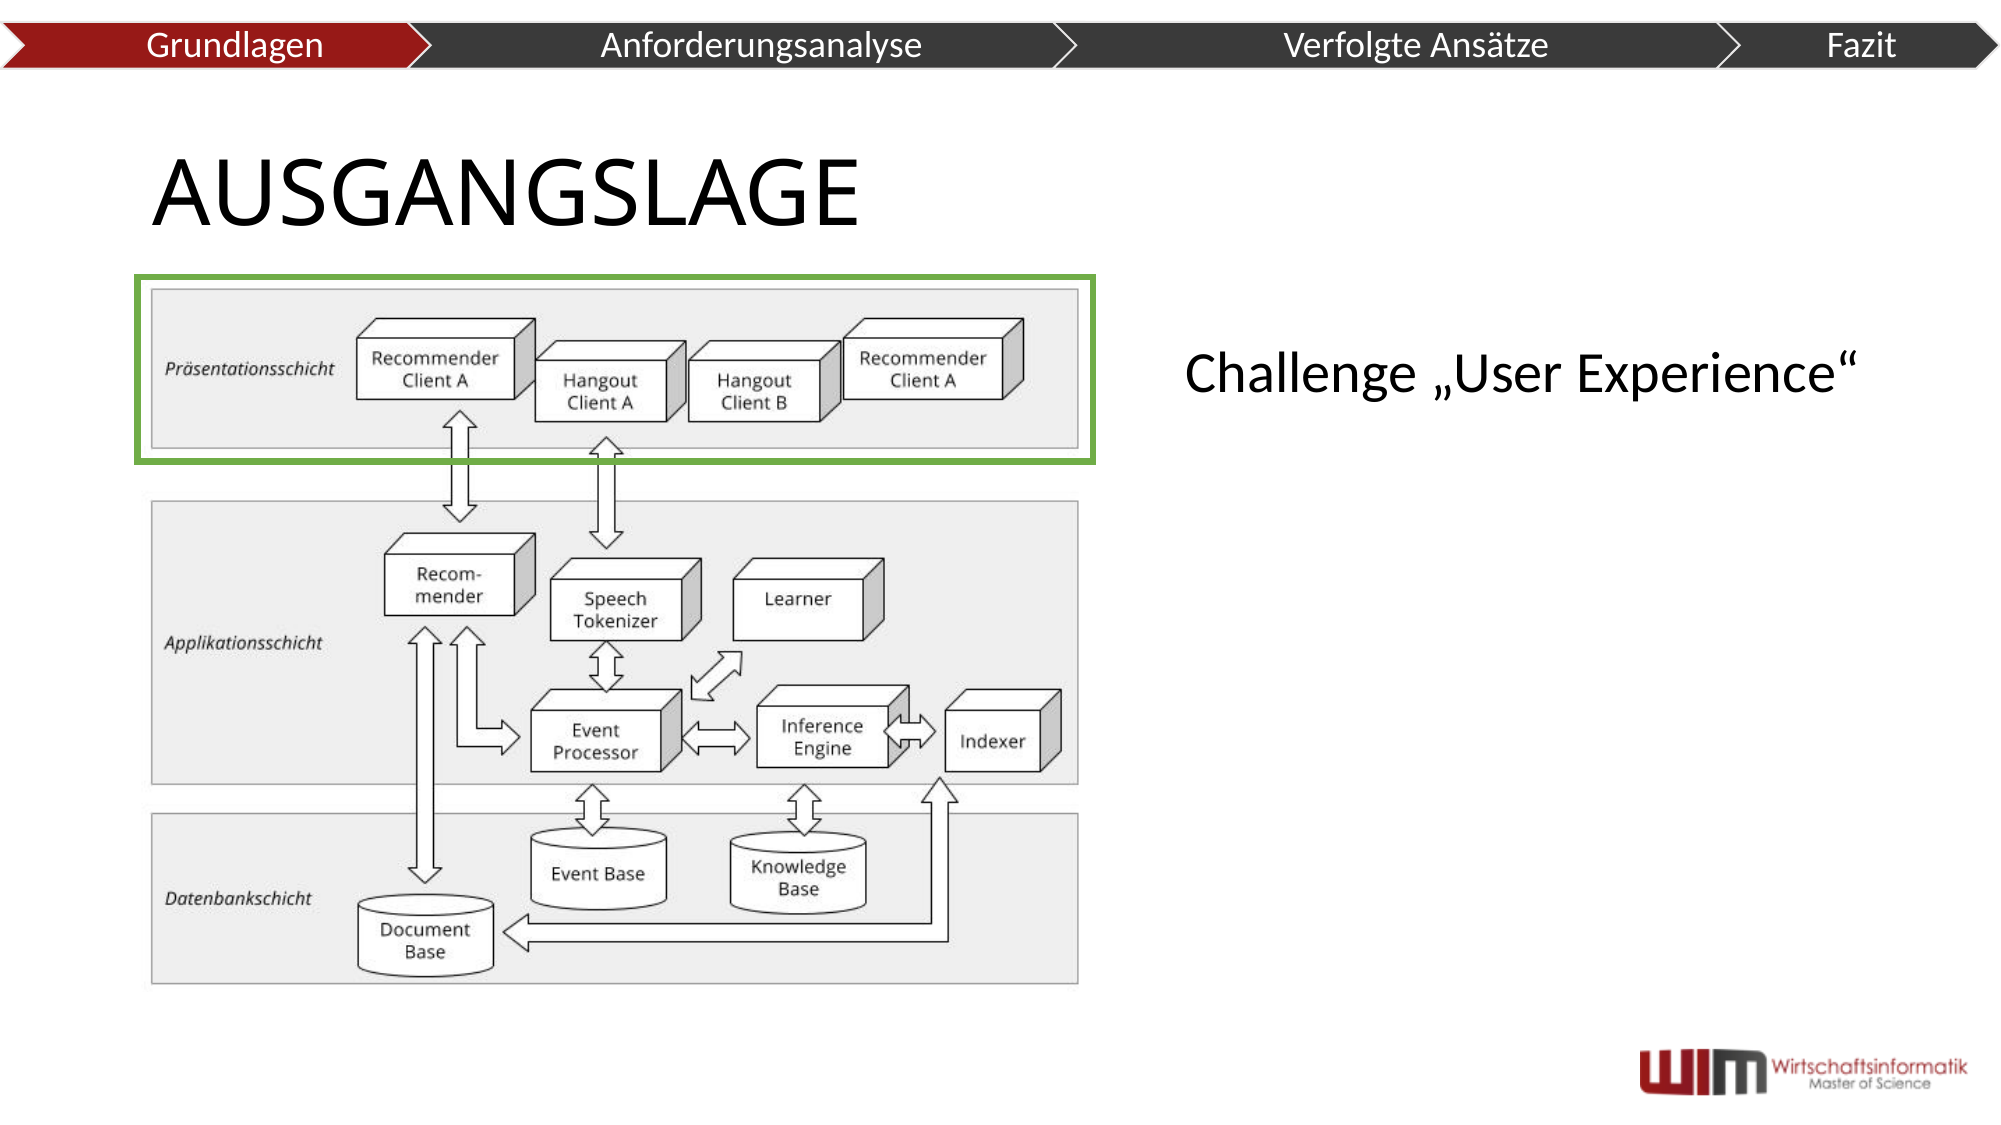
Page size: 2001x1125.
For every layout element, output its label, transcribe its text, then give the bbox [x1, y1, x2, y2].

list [137, 277, 1094, 992]
text_box Challenge „User Experience“ [1170, 326, 1876, 412]
picture [1640, 1019, 1970, 1121]
title AUSGANGSLAGE [137, 113, 1863, 278]
